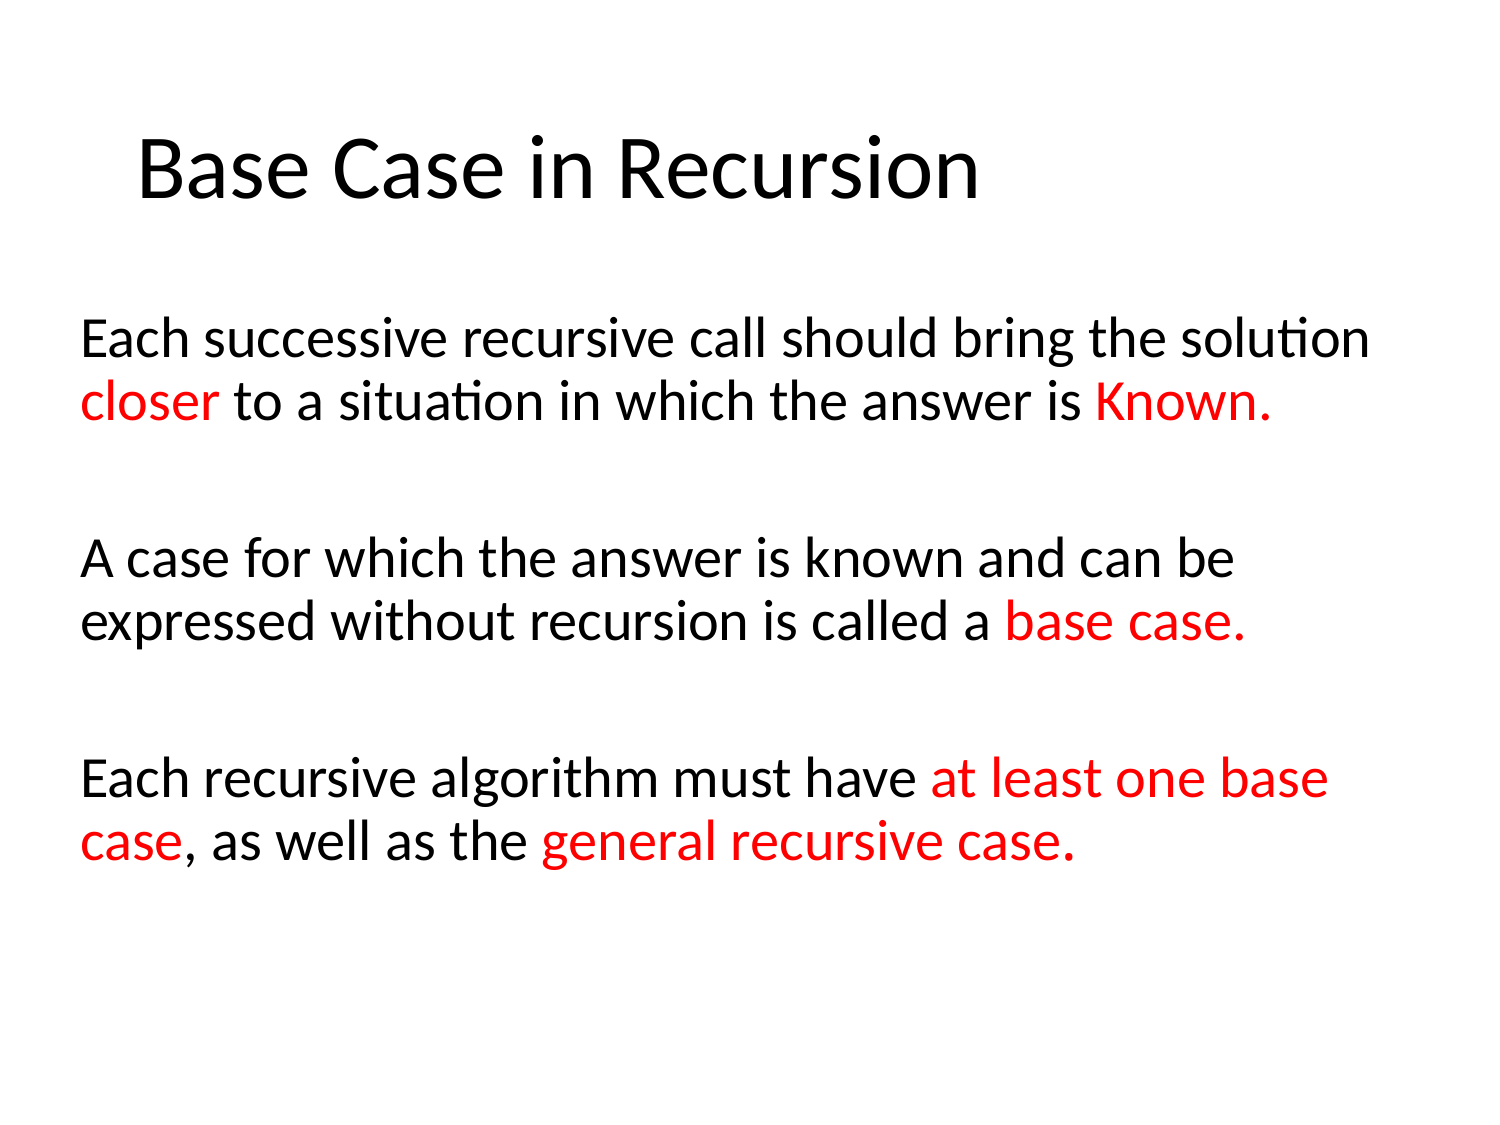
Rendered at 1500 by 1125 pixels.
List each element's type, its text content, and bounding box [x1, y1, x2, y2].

list Each successive recursive call should bring the solution closer to a situation in which the answer is Known. A case for which the answer is known and can be expressed without recursion is called a base case. Each recursive algorithm must have at least one base case, as well as the general recursive case. [64, 299, 1459, 1014]
title Base Case in Recursion [103, 59, 1397, 278]
